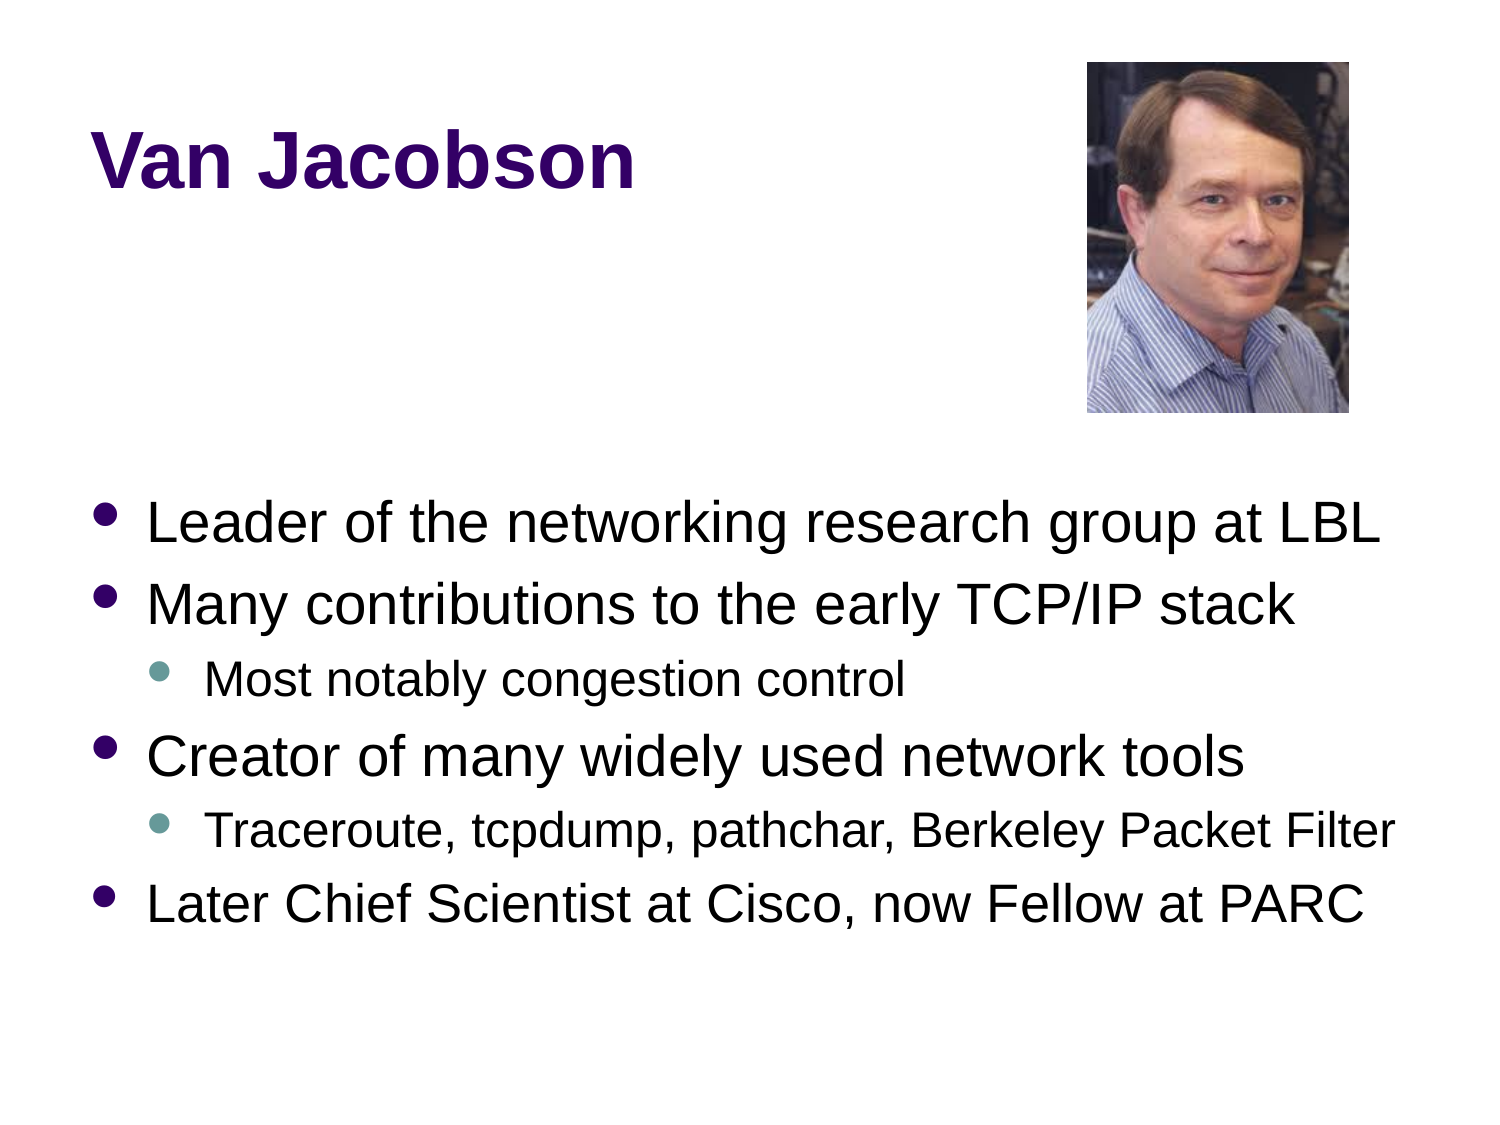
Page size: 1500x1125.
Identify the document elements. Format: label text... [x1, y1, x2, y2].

list Leader of the networking research group at LBL Many contributions to the early TCP/IP stack Most notably congestion control Creator of many widely used network tools Traceroute, tcpdump, pathchar, Berkeley Packet Filter Later Chief Scientist at Cisco, now Fellow at PARC [75, 313, 1425, 1038]
picture [1087, 62, 1349, 413]
title Van Jacobson [75, 20, 1425, 213]
